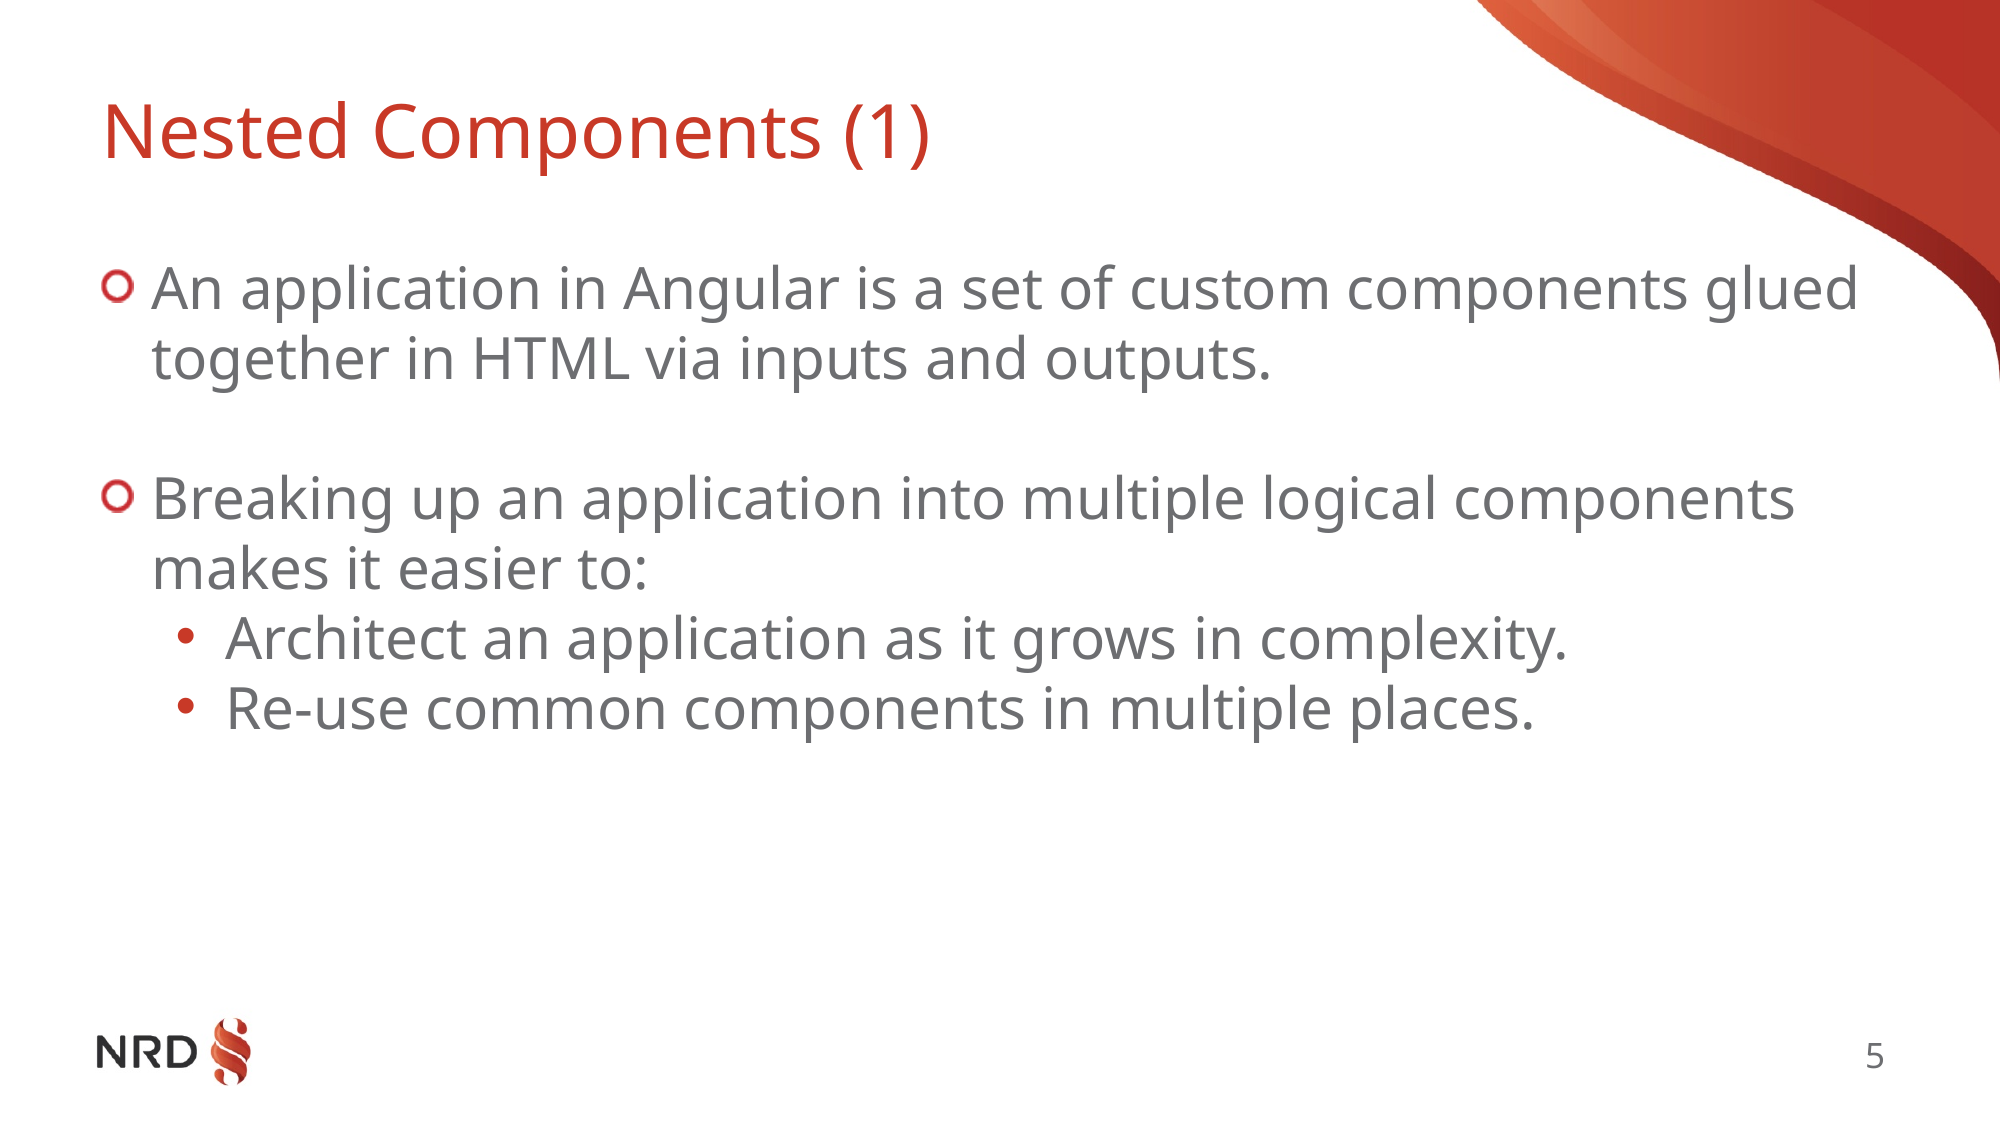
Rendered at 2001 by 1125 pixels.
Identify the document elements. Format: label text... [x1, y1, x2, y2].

picture [54, 0, 2000, 1118]
title Nested Components (1) [86, 37, 1900, 220]
slide_number 5 [1652, 1027, 1900, 1088]
picture [101, 479, 134, 513]
picture [101, 269, 134, 303]
subtitle An application in Angular is a set of custom components glued together in HTML via inputs and outputs. Breaking up an application into multiple logical components makes it easier to: Architect an application as it grows in complexity. Re-use common components in multiple places. [86, 243, 1900, 998]
